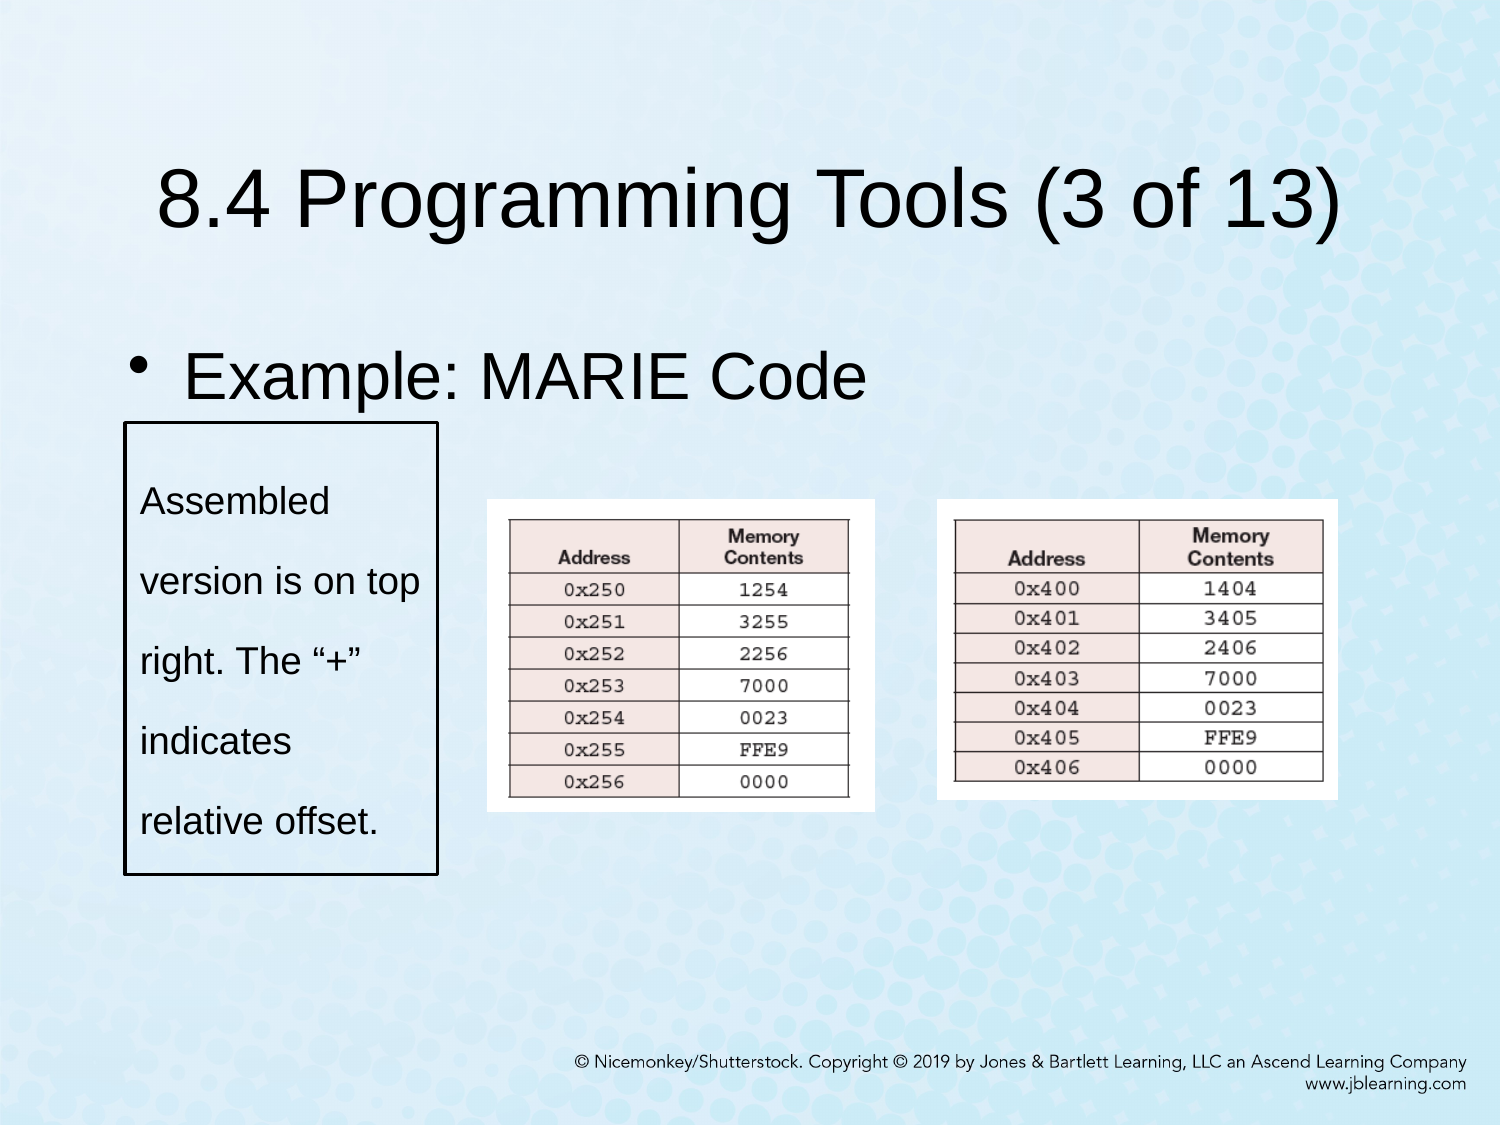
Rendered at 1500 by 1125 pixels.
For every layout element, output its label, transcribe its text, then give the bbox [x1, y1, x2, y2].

list Example: MARIE Code [112, 324, 1388, 1000]
title 8.4 Programming Tools (3 of 13) [112, 99, 1388, 288]
picture [0, 0, 1500, 1125]
text_box Assembled version is on top right. The “+” indicates relative offset. [124, 422, 438, 875]
